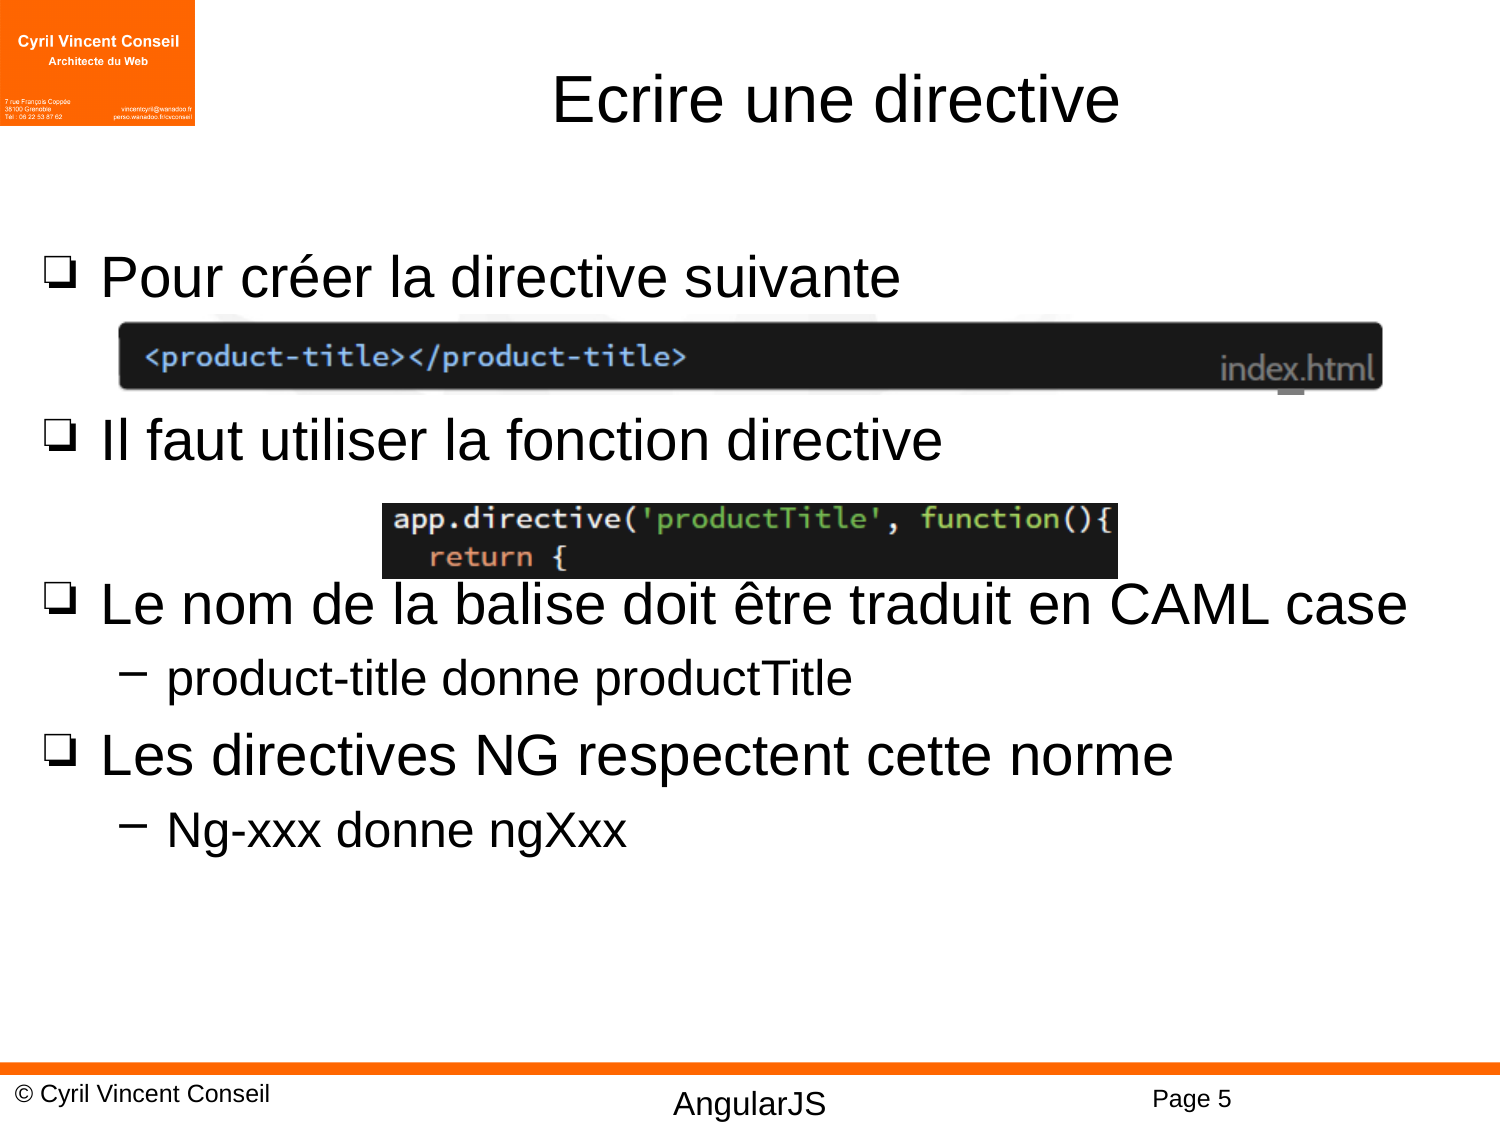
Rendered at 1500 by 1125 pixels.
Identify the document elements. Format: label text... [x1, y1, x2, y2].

picture [0, 0, 195, 126]
picture [381, 503, 1119, 579]
list Pour créer la directive suivante Il faut utiliser la fonction directive Le nom de la balise doit être traduit en CAML case product-title donne productTitle Les directives NG respectent cette norme Ng-xxx donne ngXxx [29, 231, 1468, 1059]
title Ecrire une directive [194, 2, 1480, 190]
picture [111, 314, 1389, 395]
